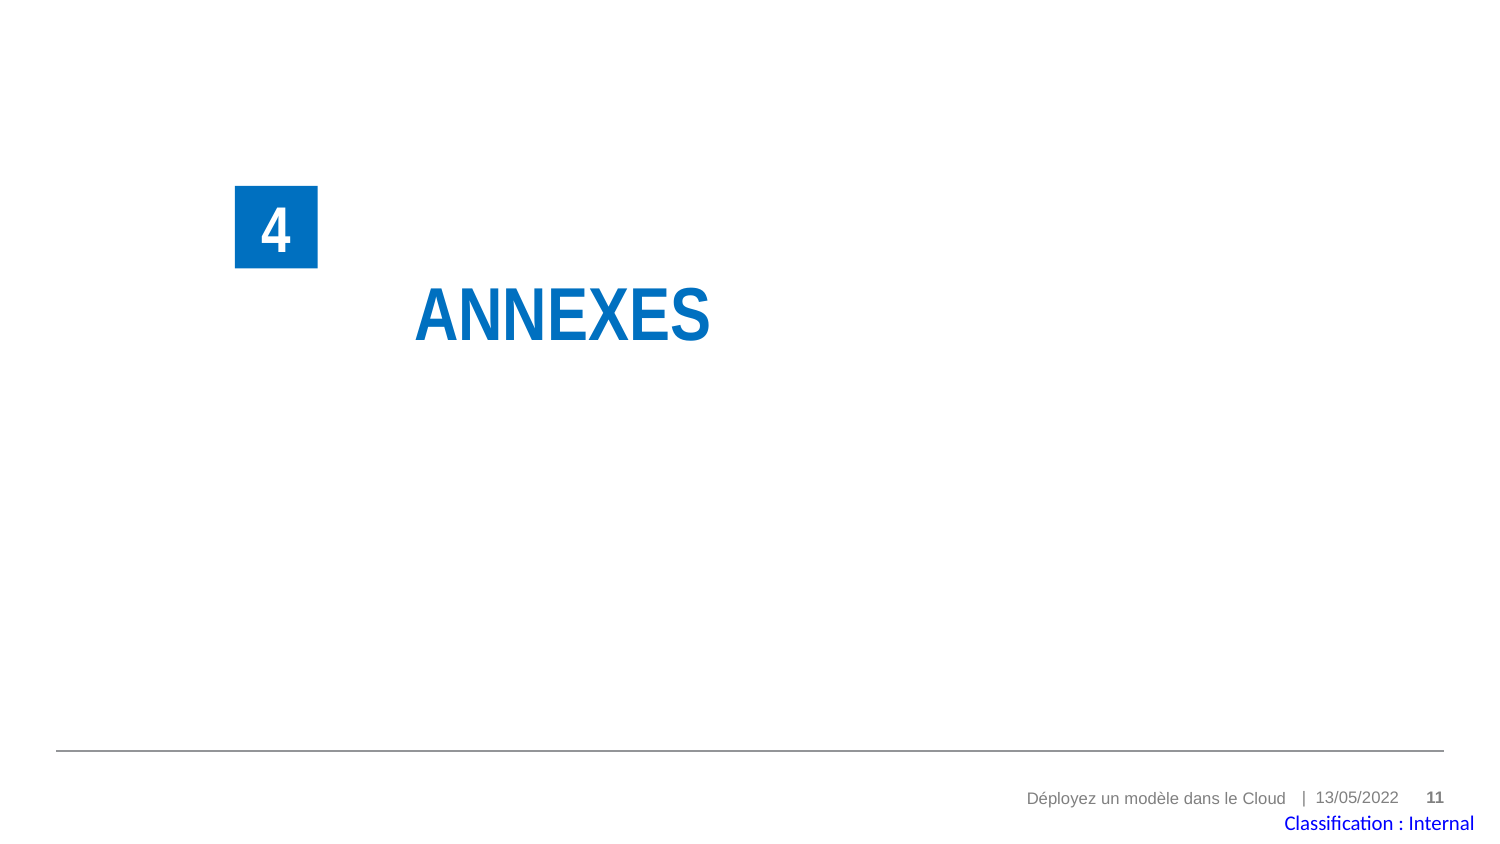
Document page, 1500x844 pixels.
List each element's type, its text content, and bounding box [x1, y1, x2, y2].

subtitle 4 [234, 185, 318, 269]
title Annexes [338, 265, 1353, 617]
